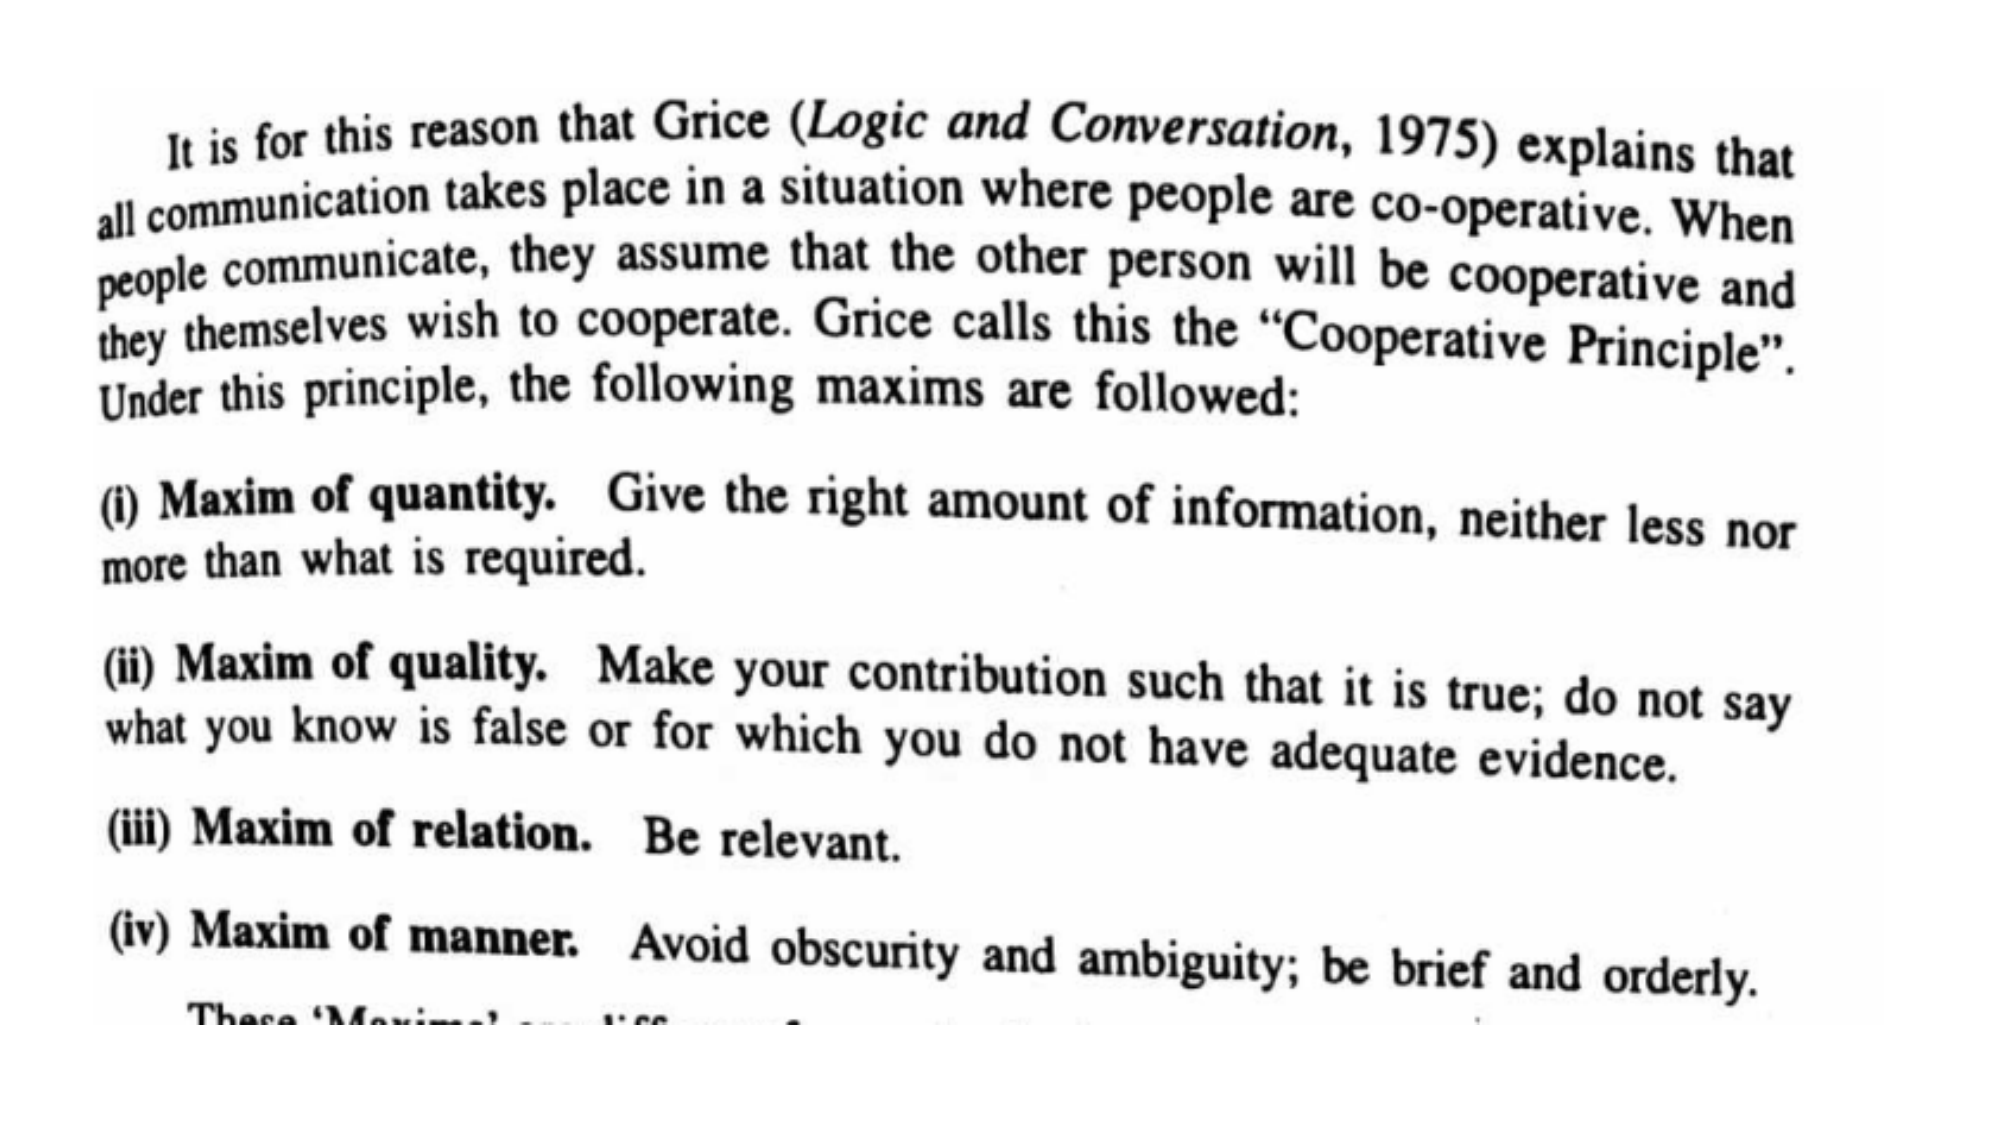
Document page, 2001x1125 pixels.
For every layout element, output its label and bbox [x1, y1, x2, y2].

picture [93, 88, 1884, 1025]
